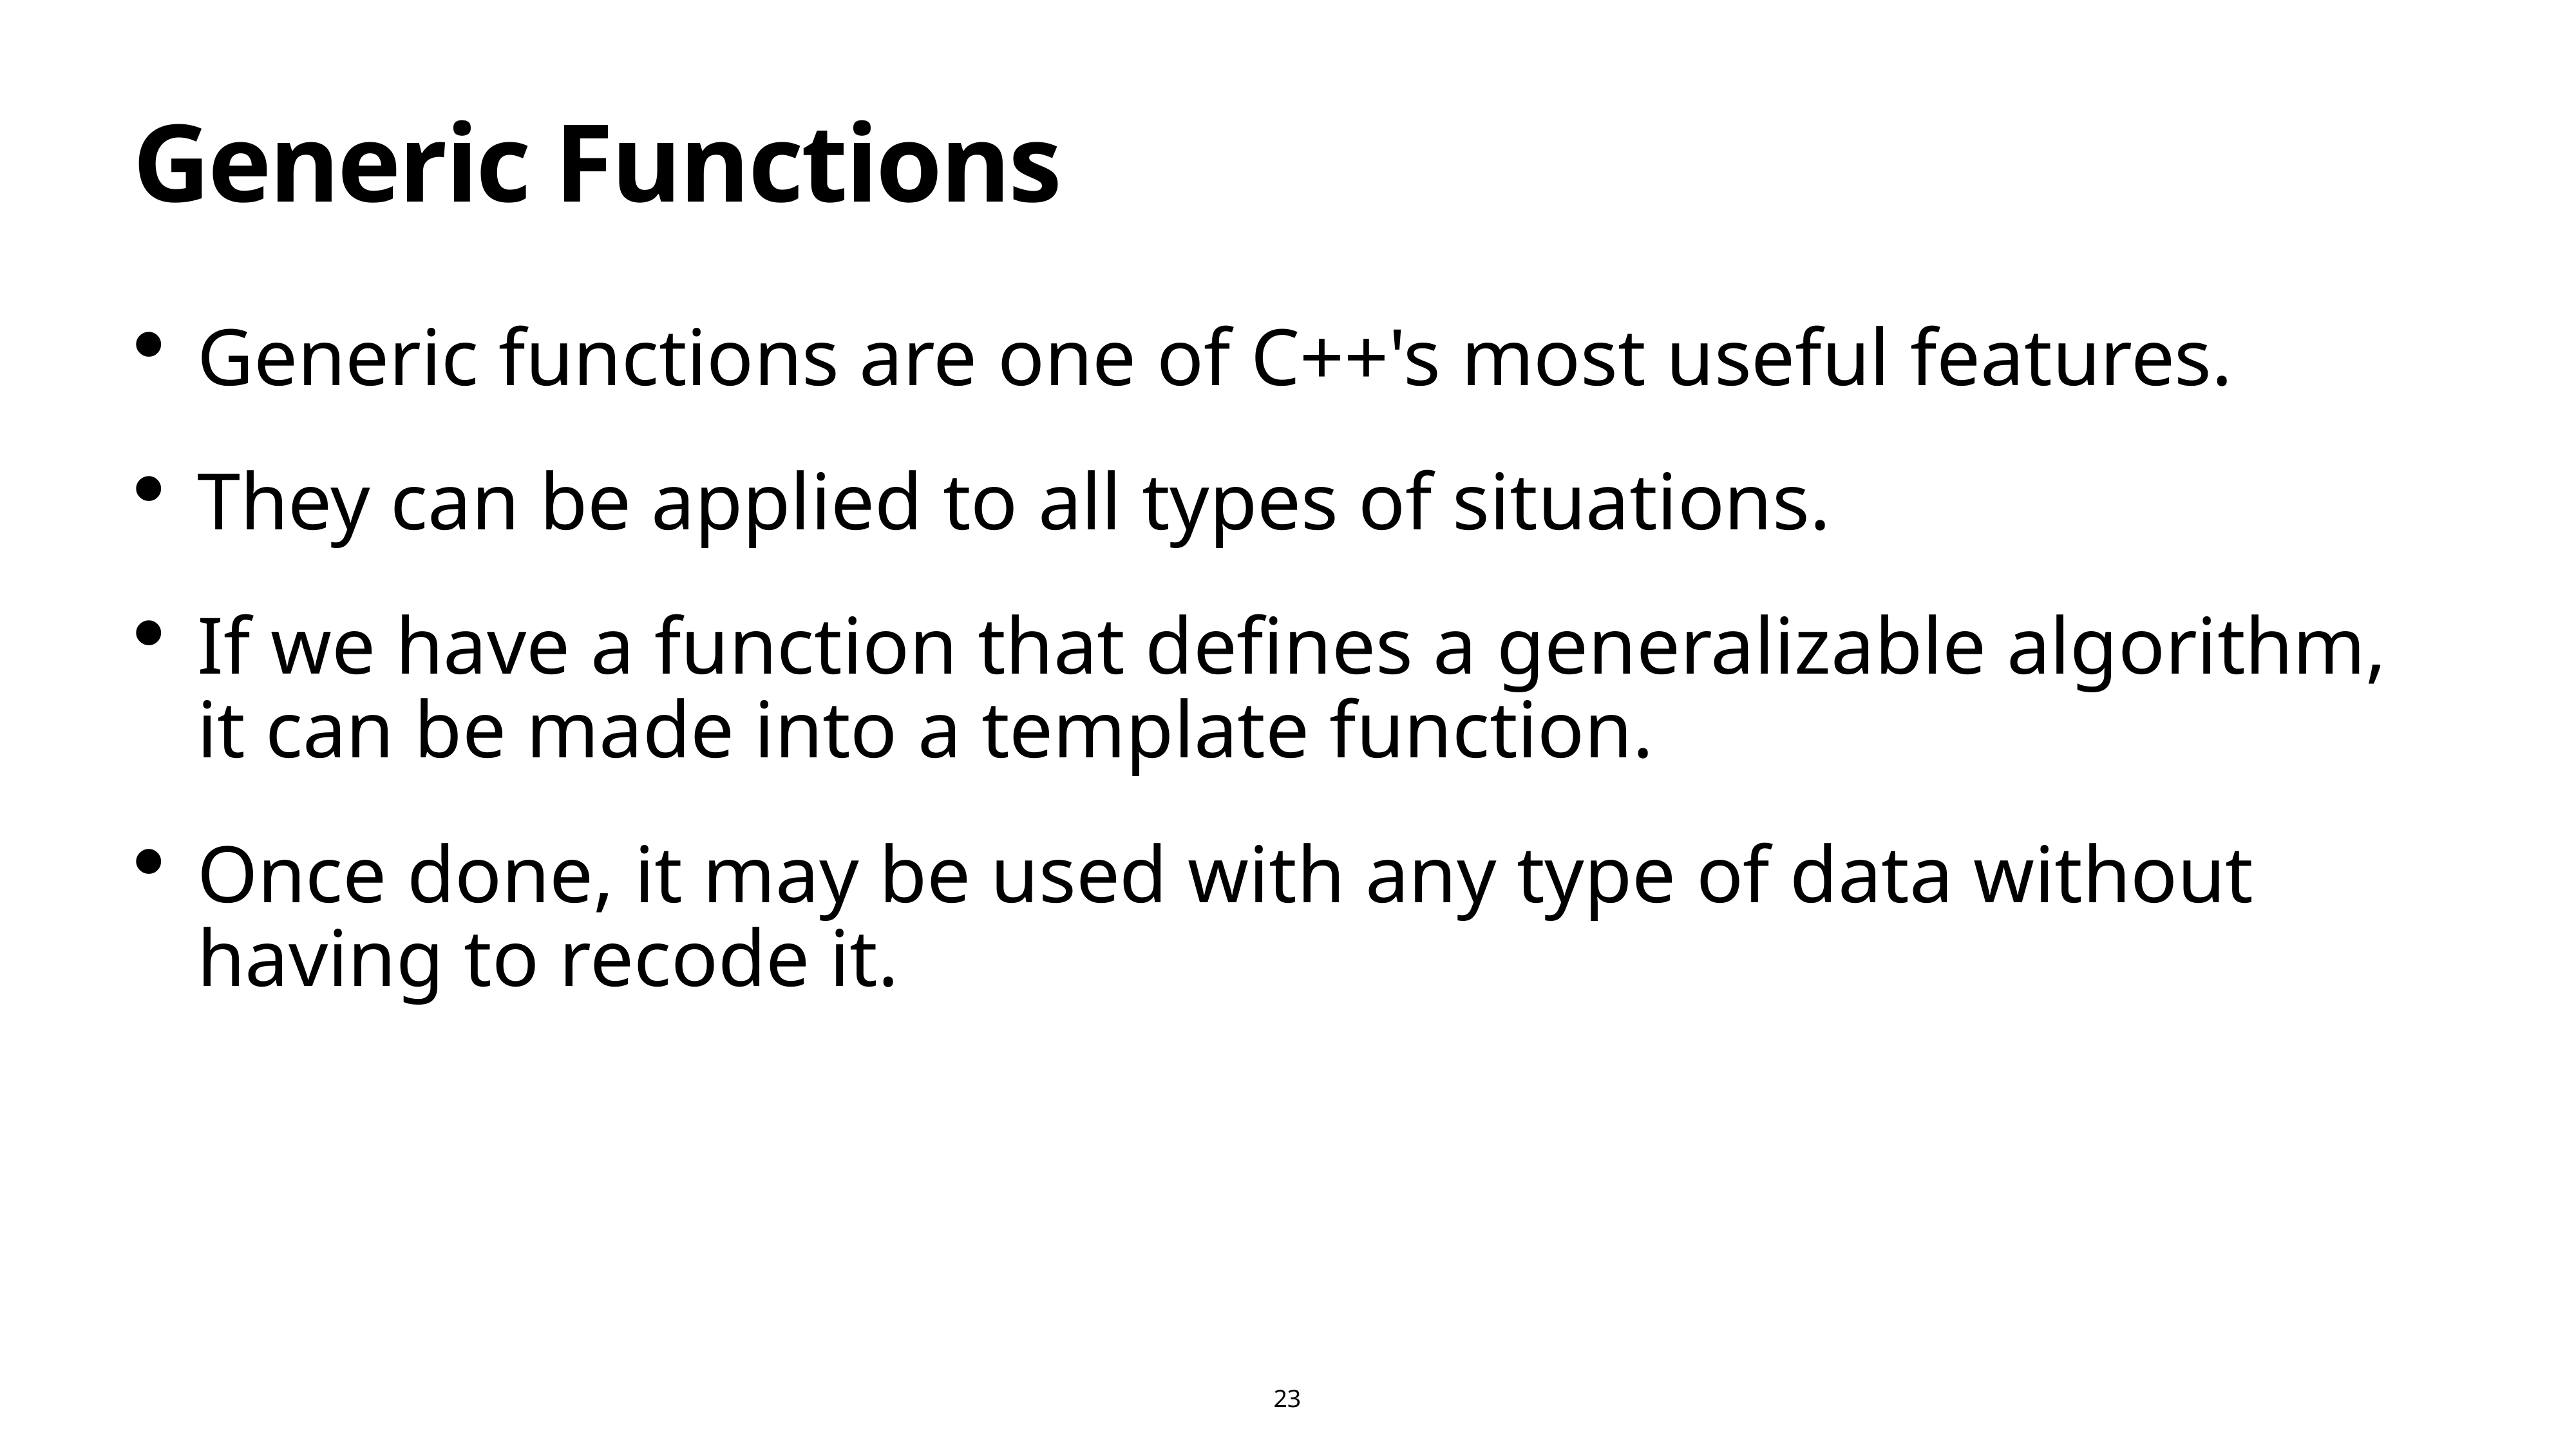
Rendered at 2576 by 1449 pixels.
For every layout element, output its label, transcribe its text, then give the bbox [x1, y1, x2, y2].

list Generic functions are one of C++'s most useful features. They can be applied to all types of situations. If we have a function that defines a generalizable algorithm, it can be made into a template function. Once done, it may be used with any type of data without having to recode it. [127, 312, 2449, 1321]
title Generic Functions [127, 113, 2449, 252]
slide_number 23 [1267, 1381, 1307, 1422]
